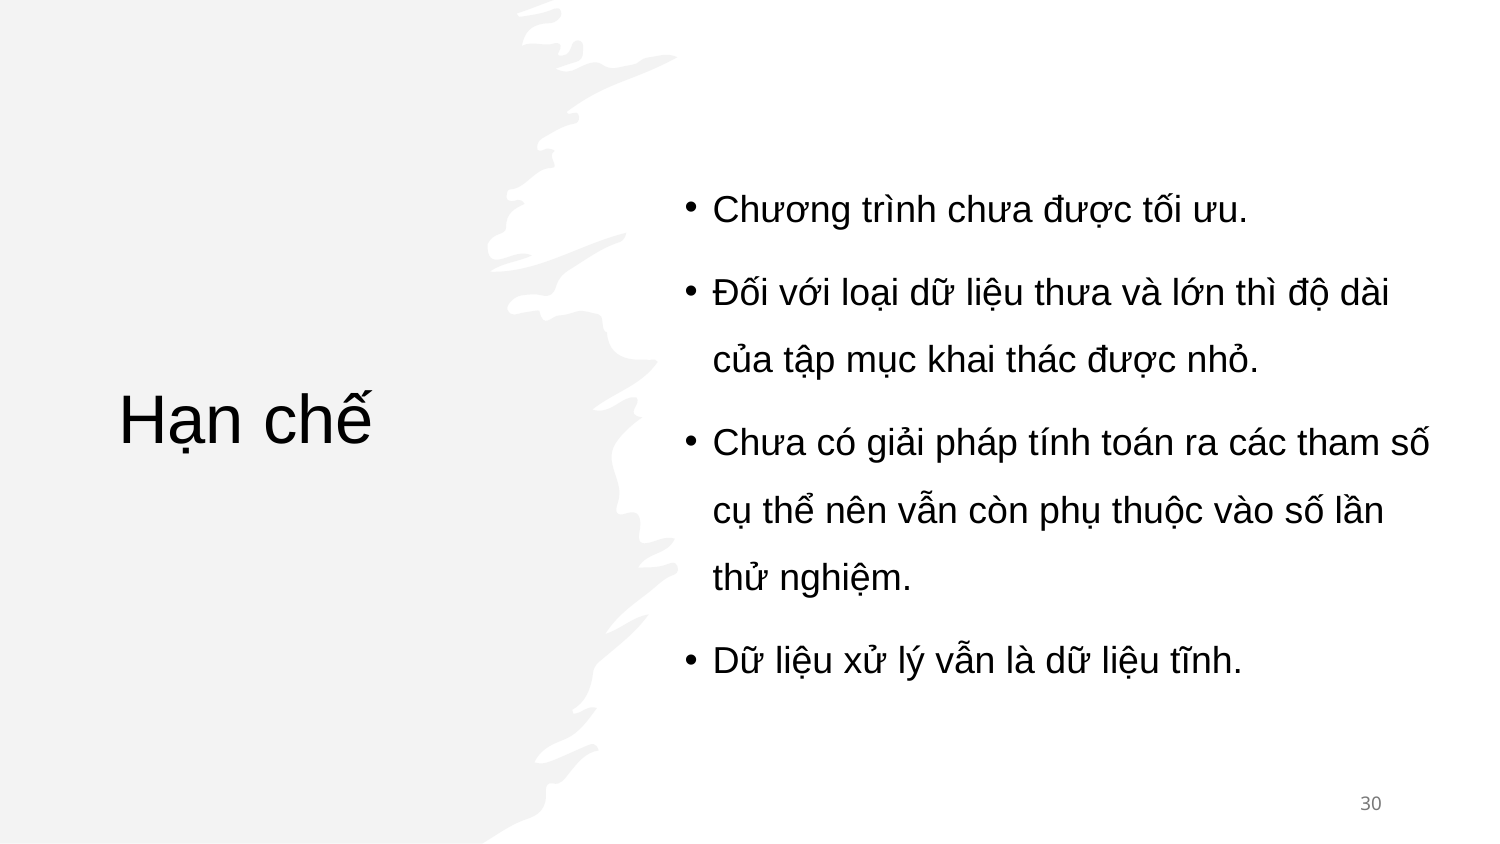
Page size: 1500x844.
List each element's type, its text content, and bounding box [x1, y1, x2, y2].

list Chương trình chưa được tối ưu. Đối với loại dữ liệu thưa và lớn thì độ dài của tập mục khai thác được nhỏ. Chưa có giải pháp tính toán ra các tham số cụ thể nên vẫn còn phụ thuộc vào số lần thử nghiệm. Dữ liệu xử lý vẫn là dữ liệu tĩnh. [669, 87, 1450, 756]
slide_number 30 [1059, 782, 1397, 827]
title Hạn chế [103, 87, 600, 756]
text_box [0, 0, 678, 844]
text_box [484, 0, 1500, 844]
